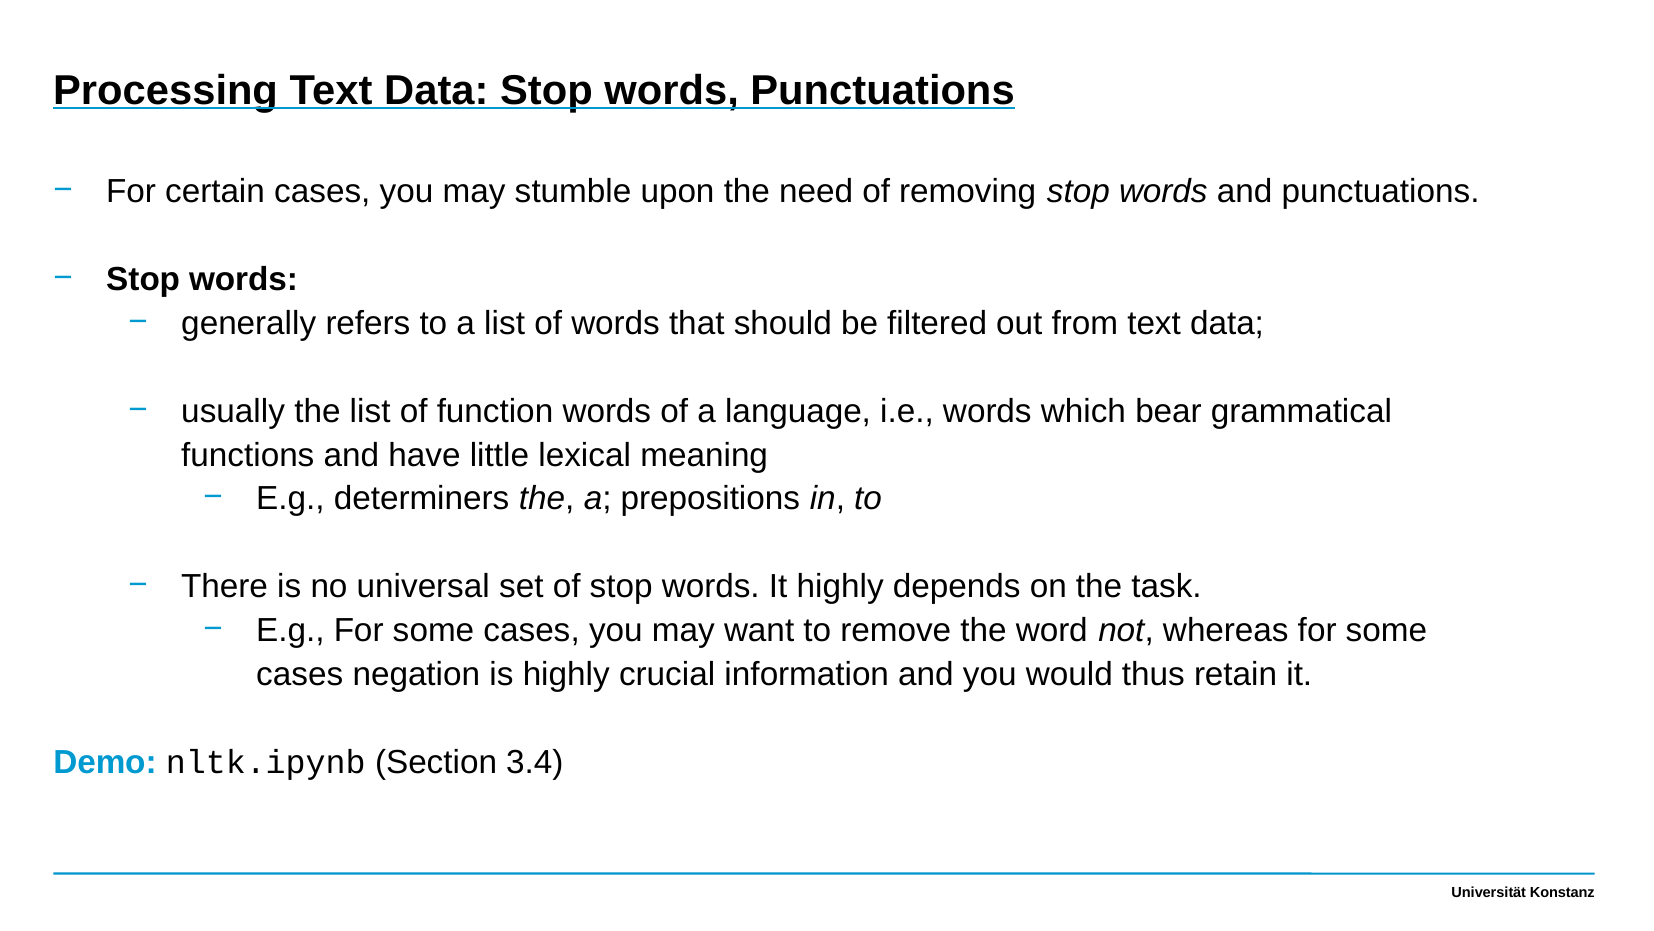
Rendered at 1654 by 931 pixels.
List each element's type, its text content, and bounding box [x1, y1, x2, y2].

text_box For certain cases, you may stumble upon the need of removing stop words and punctuations. Stop words: generally refers to a list of words that should be filtered out from text data; usually the list of function words of a language, i.e., words which bear grammatical functions and have little lexical meaning E.g., determiners the, a; prepositions in, to There is no universal set of stop words. It highly depends on the task. E.g., For some cases, you may want to remove the word not, whereas for some cases negation is highly crucial information and you would thus retain it. Demo: nltk.ipynb (Section 3.4) Demo: nltk.ipynb (Section 3.1-3.3) [53, 165, 1524, 780]
text_box Processing Text Data: Stop words, Punctuations [53, 66, 1093, 165]
